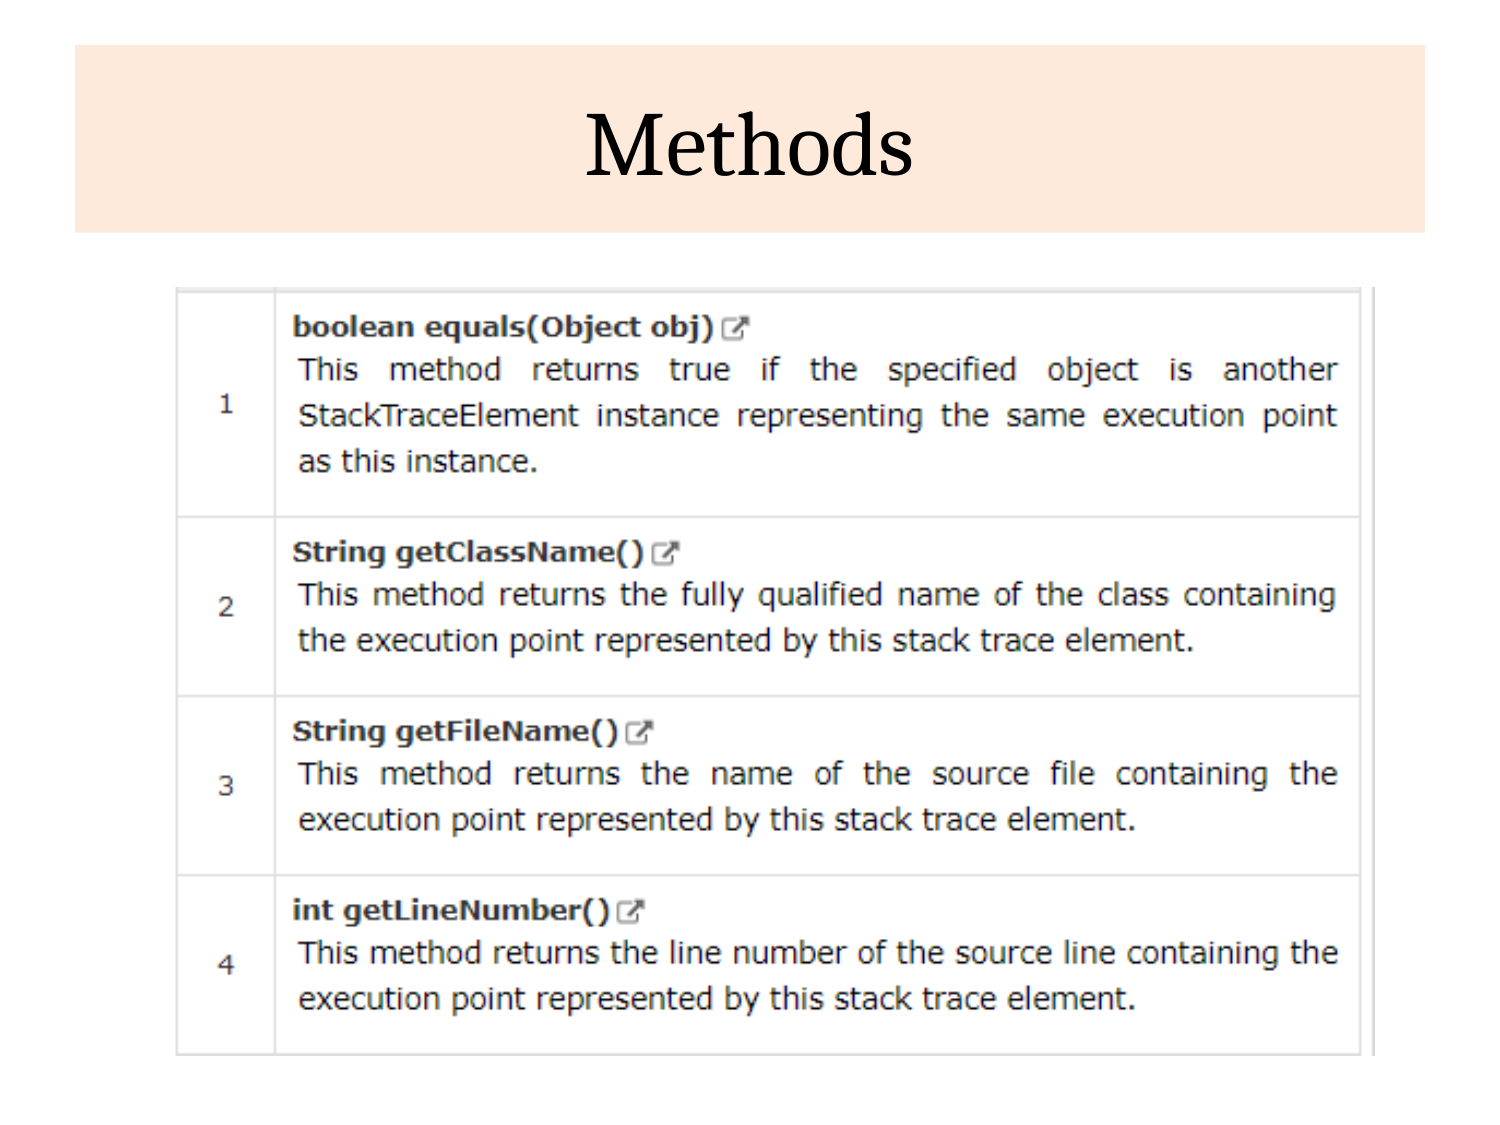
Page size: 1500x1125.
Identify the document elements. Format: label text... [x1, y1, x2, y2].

title Methods [75, 45, 1425, 233]
picture [174, 287, 1376, 1056]
